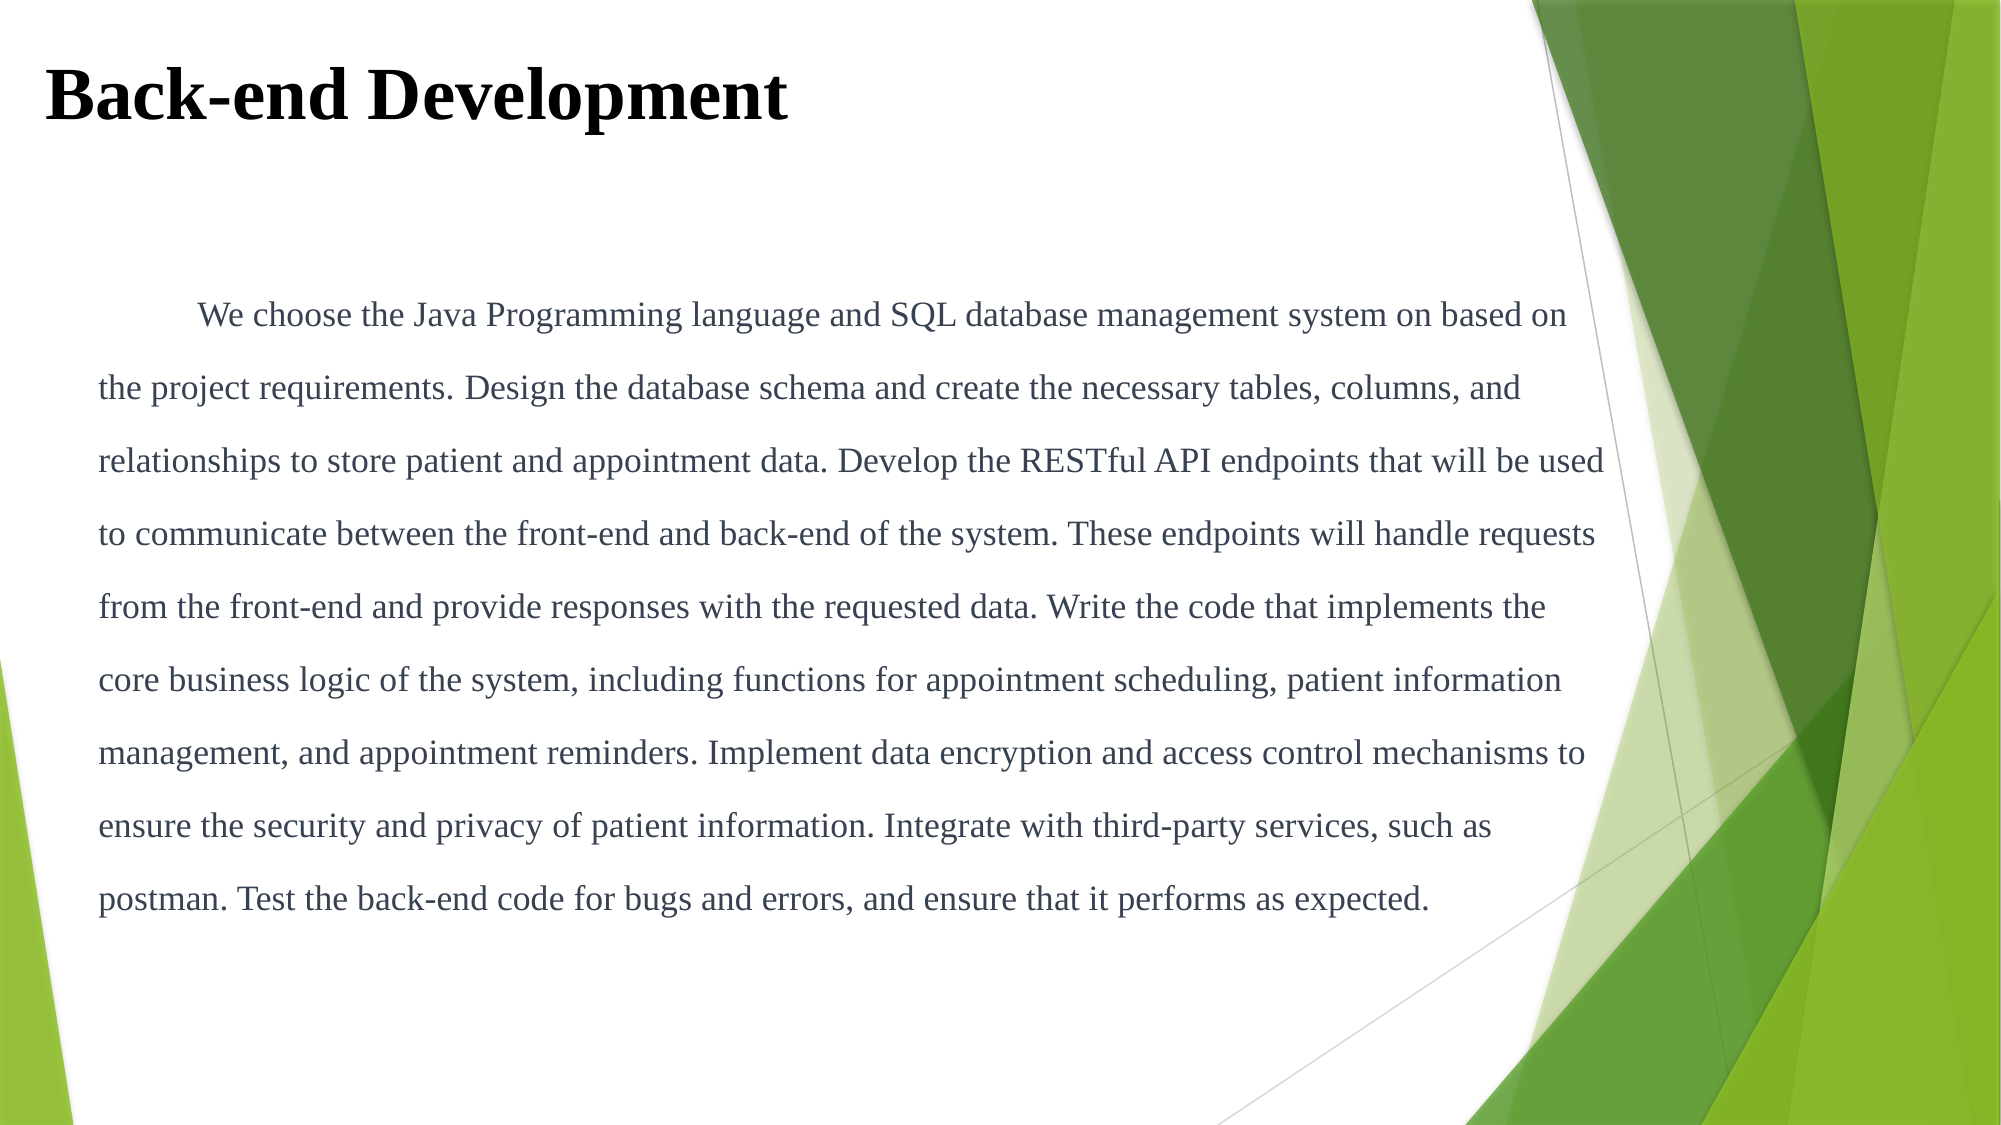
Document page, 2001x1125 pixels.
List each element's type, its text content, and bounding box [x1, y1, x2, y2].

title Back-end Development [30, 36, 1441, 254]
list We choose the Java Programming language and SQL database management system on based on the project requirements. Design the database schema and create the necessary tables, columns, and relationships to store patient and appointment data. Develop the RESTful API endpoints that will be used to communicate between the front-end and back-end of the system. These endpoints will handle requests from the front-end and provide responses with the requested data. Write the code that implements the core business logic of the system, including functions for appointment scheduling, patient information management, and appointment reminders. Implement data encryption and access control mechanisms to ensure the security and privacy of patient information. Integrate with third-party services, such as postman. Test the back-end code for bugs and errors, and ensure that it performs as expected. [83, 253, 1629, 1041]
